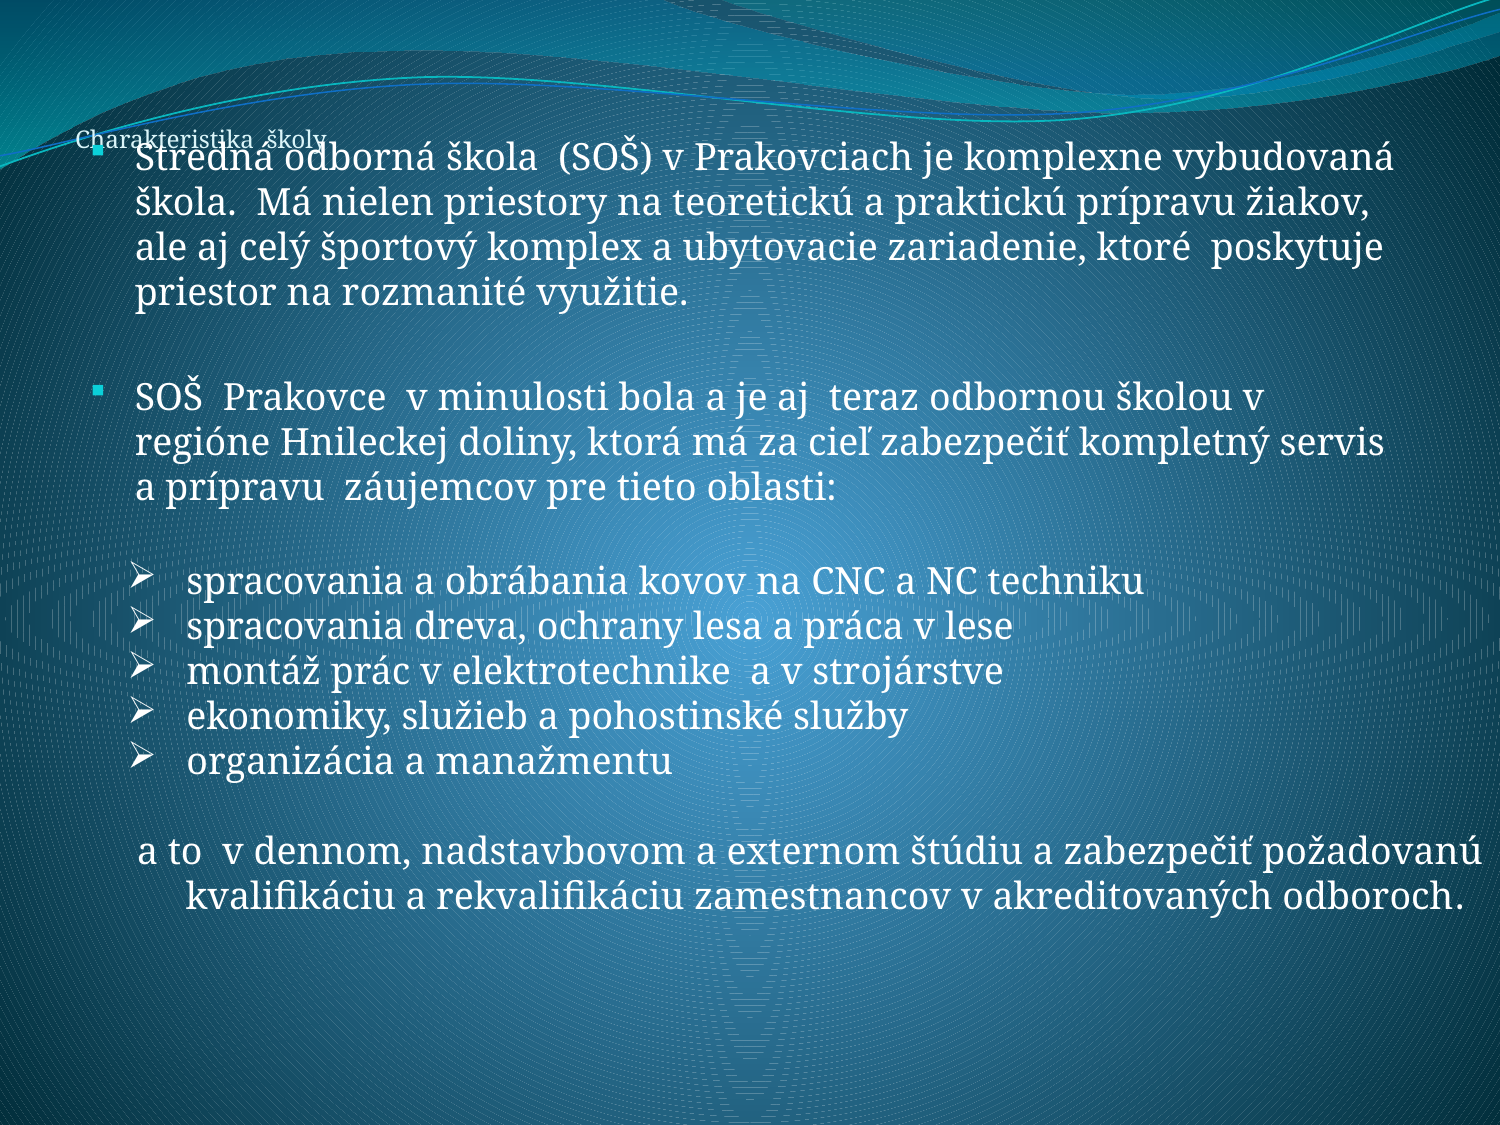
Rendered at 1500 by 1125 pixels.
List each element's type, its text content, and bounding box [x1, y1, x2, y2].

list Stredná odborná škola (SOŠ) v Prakovciach je komplexne vybudovaná škola. Má nielen priestory na teoretickú a praktickú prípravu žiakov, ale aj celý športový komplex a ubytovacie zariadenie, ktoré poskytuje priestor na rozmanité využitie. SOŠ Prakovce v minulosti bola a je aj teraz odbornou školou v regióne Hnileckej doliny, ktorá má za cieľ zabezpečiť kompletný servis a prípravu záujemcov pre tieto oblasti: [75, 125, 1425, 1038]
text_box spracovania a obrábania kovov na CNC a NC techniku spracovania dreva, ochrany lesa a práca v lese montáž prác v elektrotechnike a v strojárstve ekonomiky, služieb a pohostinské služby organizácia a manažmentu a to v dennom, nadstavbovom a externom štúdiu a zabezpečiť požadovanú kvalifikáciu a rekvalifikáciu zamestnancov v akreditovaných odboroch. [112, 549, 1500, 925]
title Charakteristika školy [75, 115, 1425, 125]
